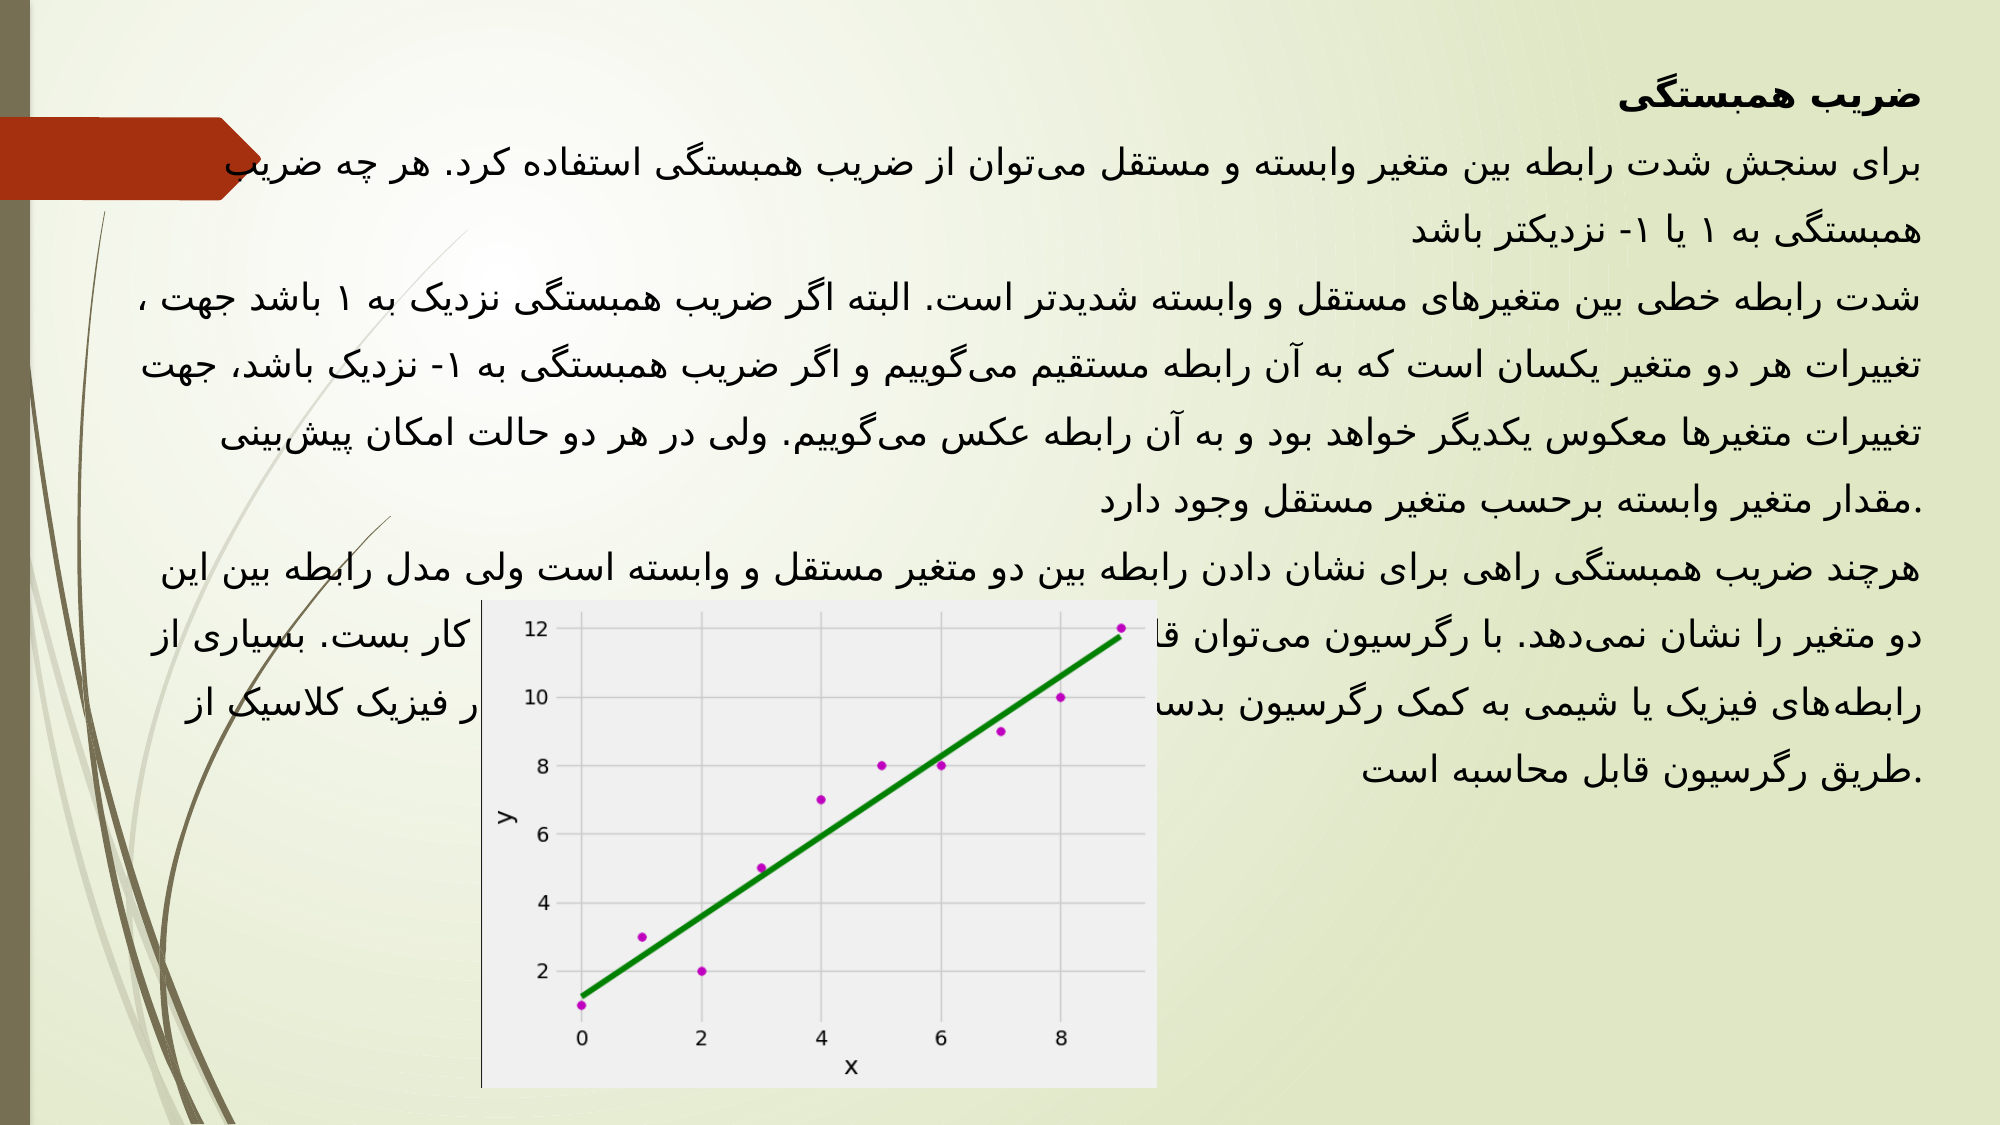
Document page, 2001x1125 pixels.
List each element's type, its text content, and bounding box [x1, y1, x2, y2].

picture [481, 600, 1157, 1088]
text_box ضریب همبستگی برای سنجش شدت رابطه بین متغیر وابسته و مستقل می‌توان از ضریب همبستگی استفاده کرد. هر چه ضریب همبستگی به ۱ یا ۱- نزدیکتر باشد ،‌ شدت رابطه خطی بین متغیرهای مستقل و وابسته شدیدتر است. البته اگر ضریب همبستگی نزدیک به ۱ باشد جهت تغییرات هر دو متغیر یکسان است که به آن رابطه مستقیم می‌گوییم و اگر ضریب همبستگی به ۱- نزدیک باشد، جهت تغییرات متغیرها معکوس یکدیگر خواهد بود و به آن رابطه عکس می‌گوییم. ولی در هر دو حالت امکان پیش‌بینی مقدار متغیر وابسته برحسب متغیر مستقل وجود دارد. هرچند ضریب همبستگی راهی برای نشان دادن رابطه بین دو متغیر مستقل و وابسته است ولی مدل رابطه بین این دو متغیر را نشان نمی‌دهد. با رگرسیون می‌توان قانونی که بین داده‌ها وجود دارد را کشف و به کار بست. بسیاری از رابطه‌های فیزیک یا شیمی به کمک رگرسیون بدست آمده است. برای مثال مقدار ثابت گازها در فیزیک کلاسیک از طریق رگرسیون قابل محاسبه است. [115, 40, 1938, 798]
